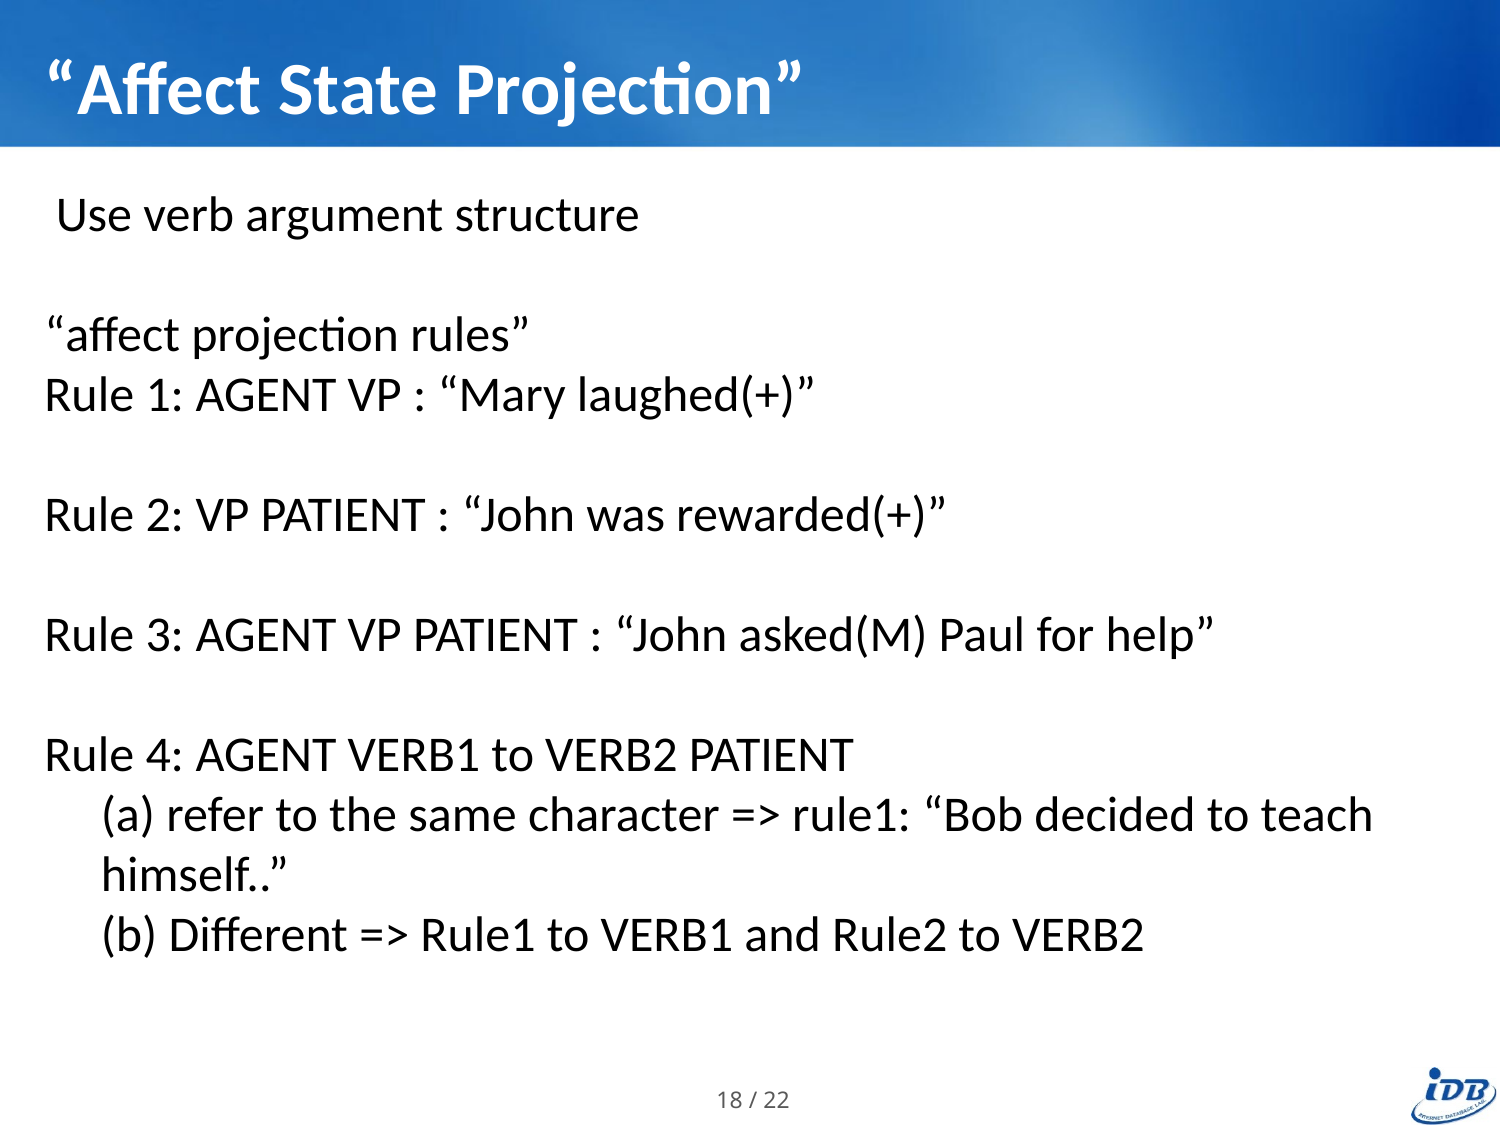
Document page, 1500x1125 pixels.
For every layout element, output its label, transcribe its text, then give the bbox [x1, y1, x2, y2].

title “Affect State Projection” [29, 19, 1471, 149]
list Use verb argument structure “affect projection rules” Rule 1: AGENT VP : “Mary laughed(+)” Rule 2: VP PATIENT : “John was rewarded(+)” Rule 3: AGENT VP PATIENT : “John asked(M) Paul for help” Rule 4: AGENT VERB1 to VERB2 PATIENT (a) refer to the same character => rule1: “Bob decided to teach himself..” (b) Different => Rule1 to VERB1 and Rule2 to VERB2 [29, 174, 1471, 1071]
picture [0, 0, 1500, 1125]
